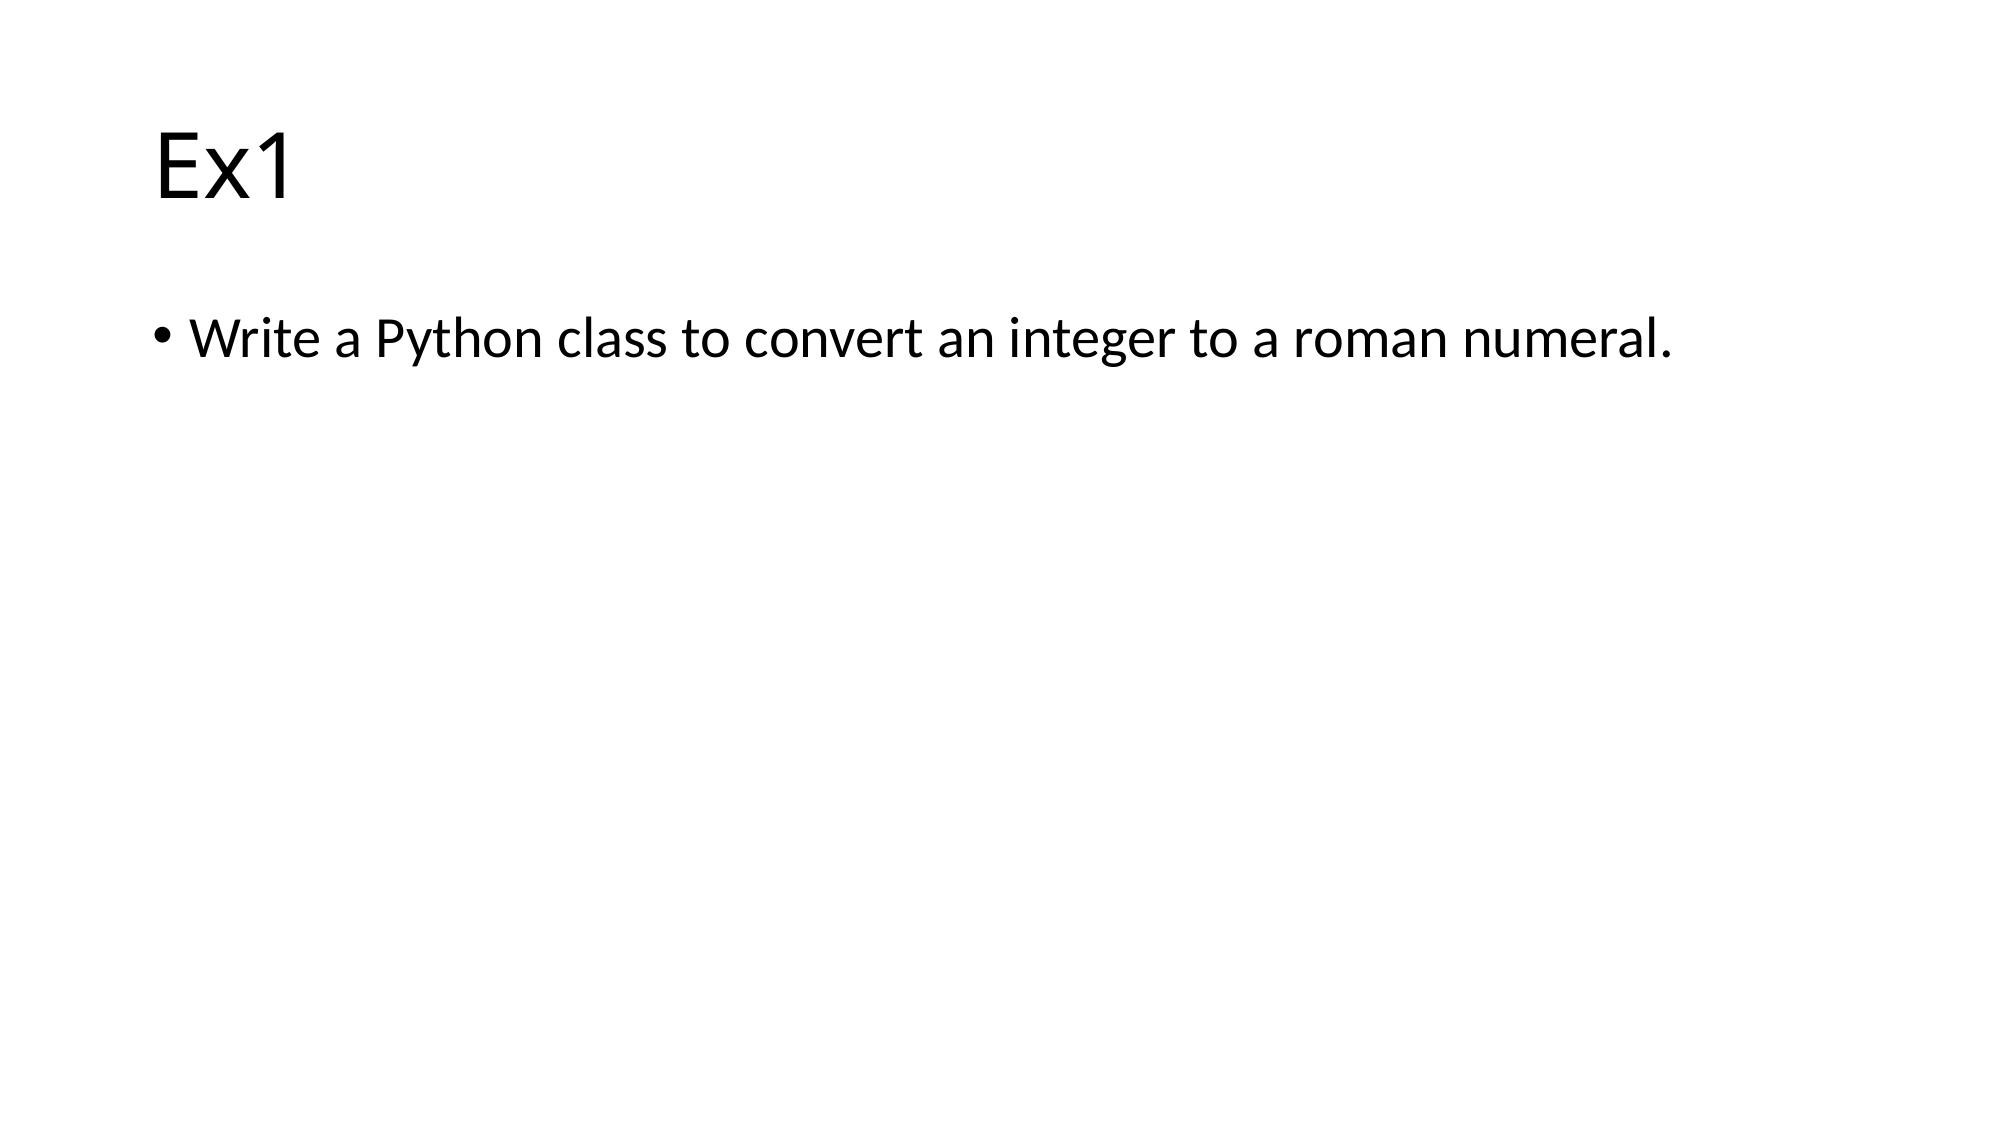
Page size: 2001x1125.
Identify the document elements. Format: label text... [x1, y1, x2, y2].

title Ex1 [137, 59, 1863, 278]
list Write a Python class to convert an integer to a roman numeral. [137, 299, 1863, 1014]
